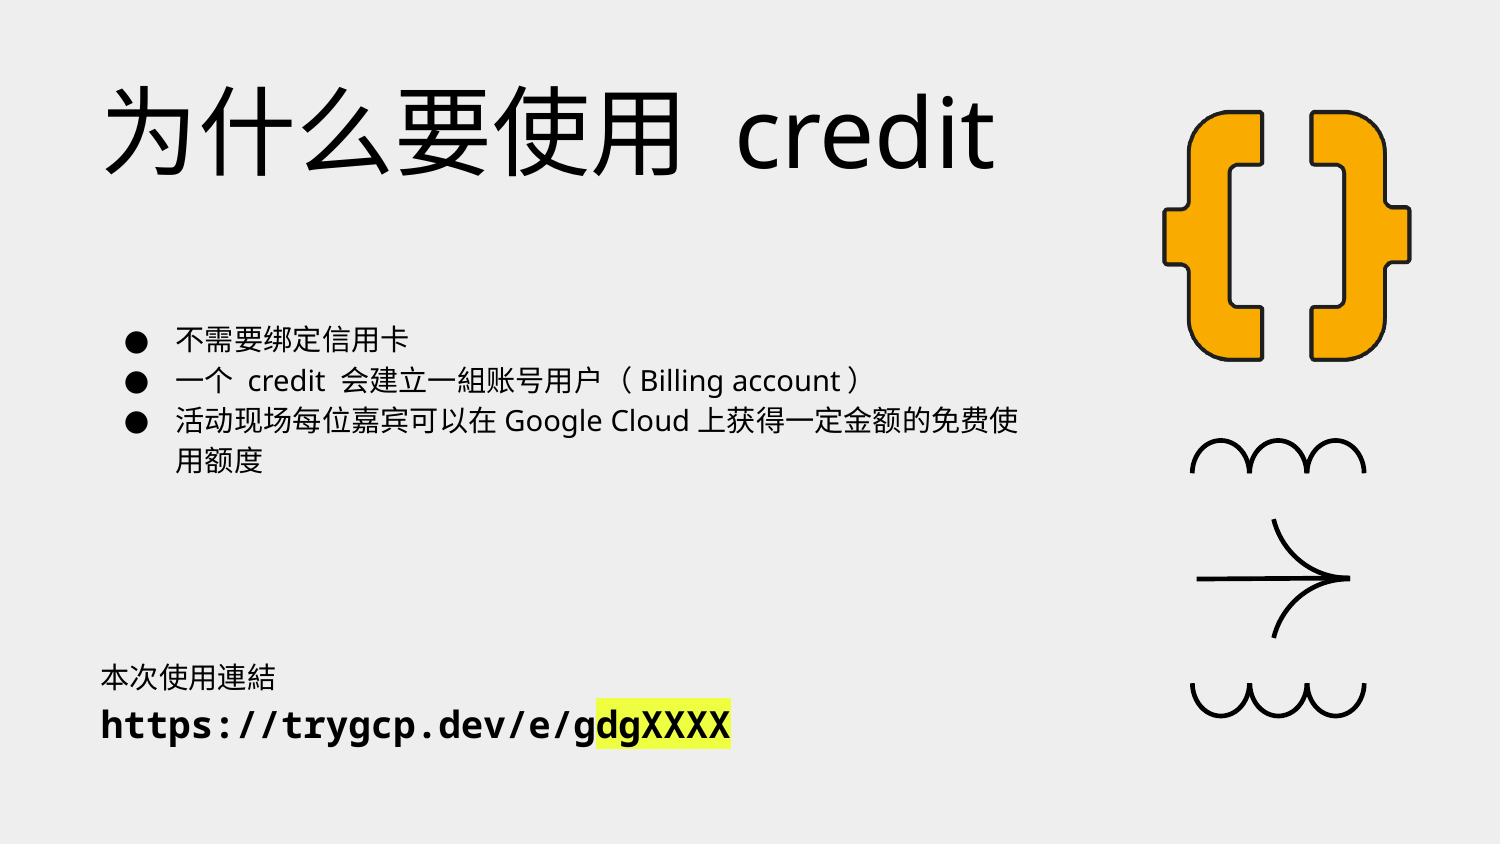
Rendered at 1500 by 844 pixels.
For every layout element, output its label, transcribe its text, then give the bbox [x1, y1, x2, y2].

picture [1146, 91, 1426, 381]
text_box 不需要绑定信用卡 一个 credit 会建立一組账号用户（Billing account） 活动现场每位嘉宾可以在Google Cloud上获得一定金额的免费使用额度 [85, 301, 1038, 493]
text_box 本次使用連結 https://trygcp.dev/e/gdgXXXX [85, 639, 1038, 761]
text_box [1245, 597, 1312, 770]
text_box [1154, 464, 1467, 693]
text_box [1245, 389, 1312, 560]
text_box 为什么要使用 credit [85, 55, 1146, 204]
